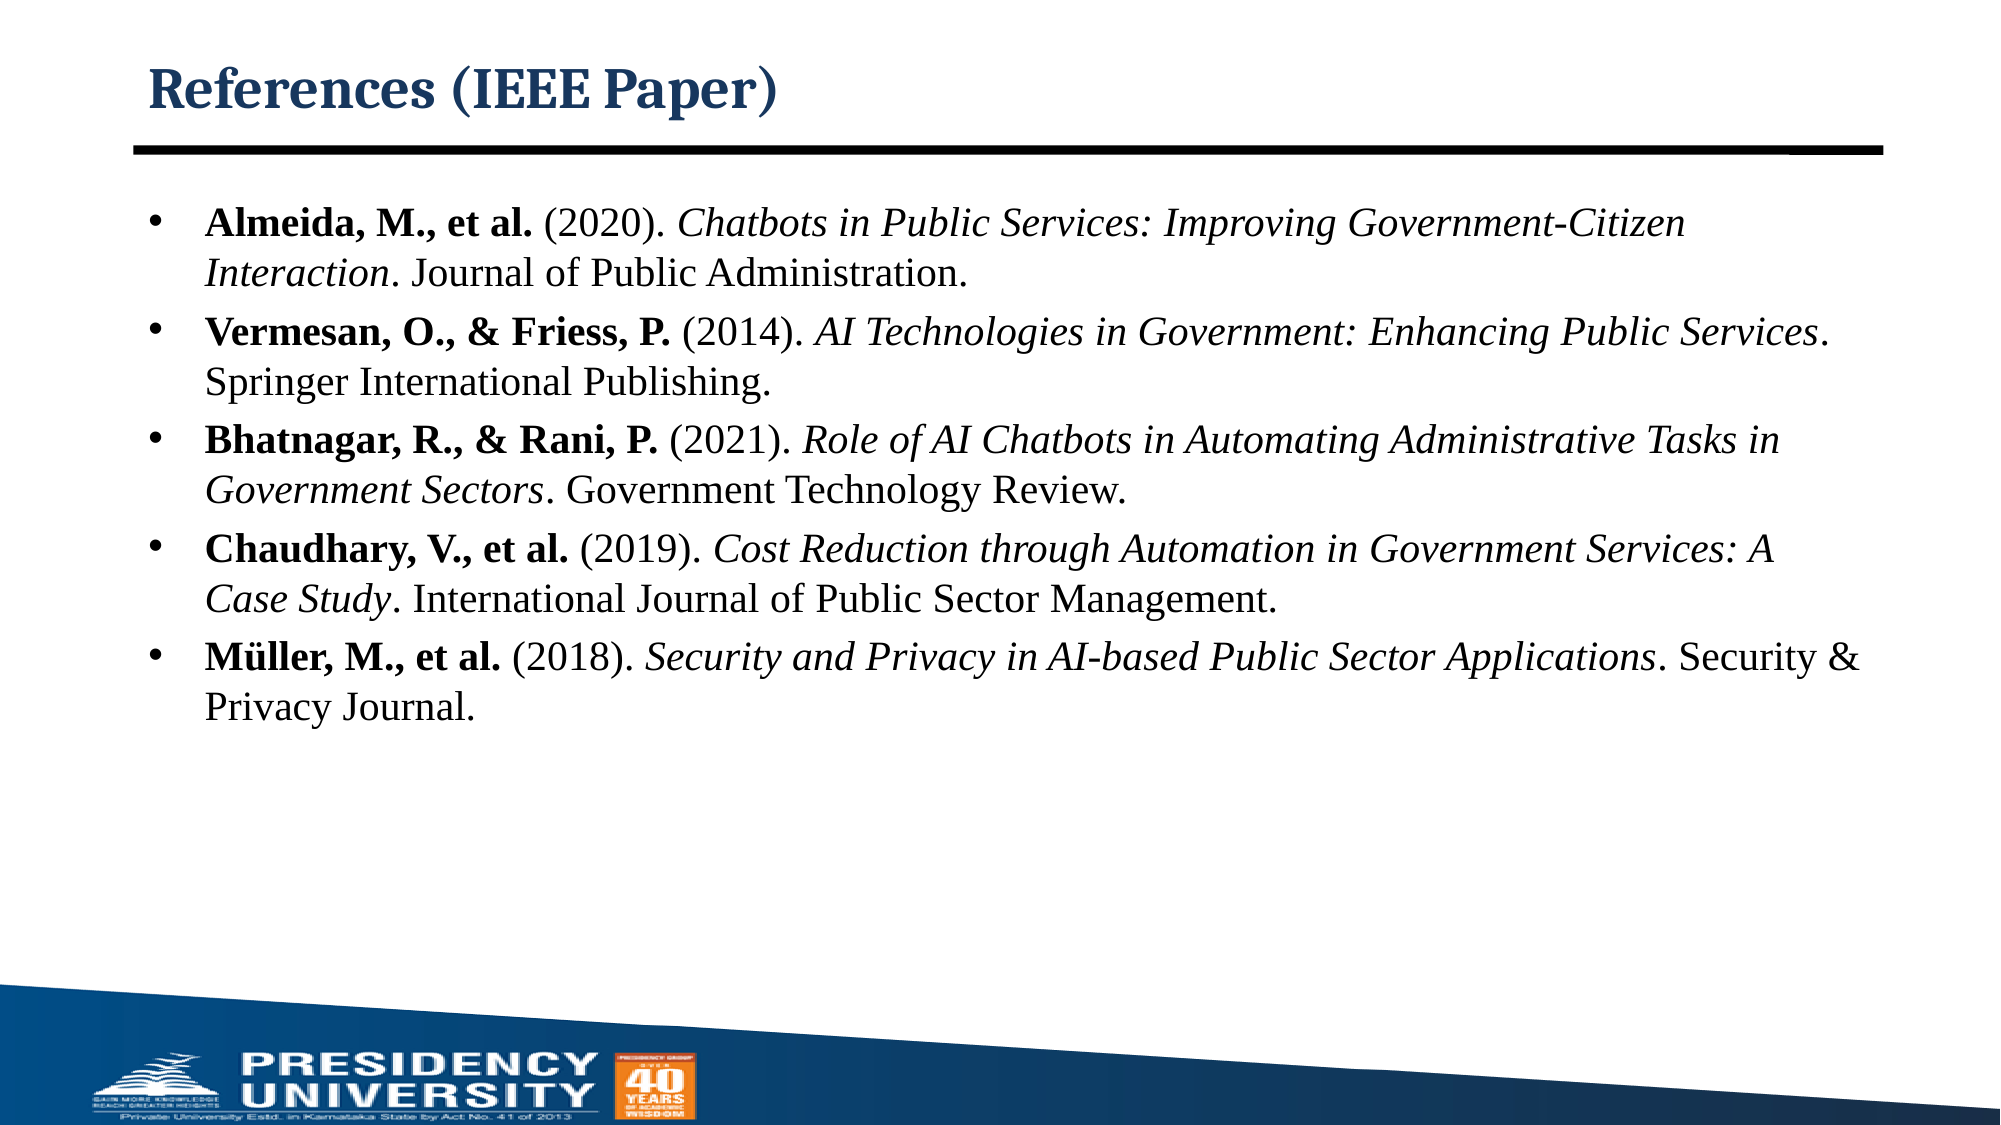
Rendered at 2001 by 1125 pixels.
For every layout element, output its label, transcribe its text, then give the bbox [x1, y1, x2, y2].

title References (IEEE Paper) [133, 45, 1884, 125]
picture [0, 982, 2000, 1125]
list Almeida, M., et al. (2020). Chatbots in Public Services: Improving Government-Citizen Interaction. Journal of Public Administration. Vermesan, O., & Friess, P. (2014). AI Technologies in Government: Enhancing Public Services. Springer International Publishing. Bhatnagar, R., & Rani, P. (2021). Role of AI Chatbots in Automating Administrative Tasks in Government Sectors. Government Technology Review. Chaudhary, V., et al. (2019). Cost Reduction through Automation in Government Services: A Case Study. International Journal of Public Sector Management. Müller, M., et al. (2018). Security and Privacy in AI-based Public Sector Applications. Security & Privacy Journal. [133, 187, 1884, 1000]
